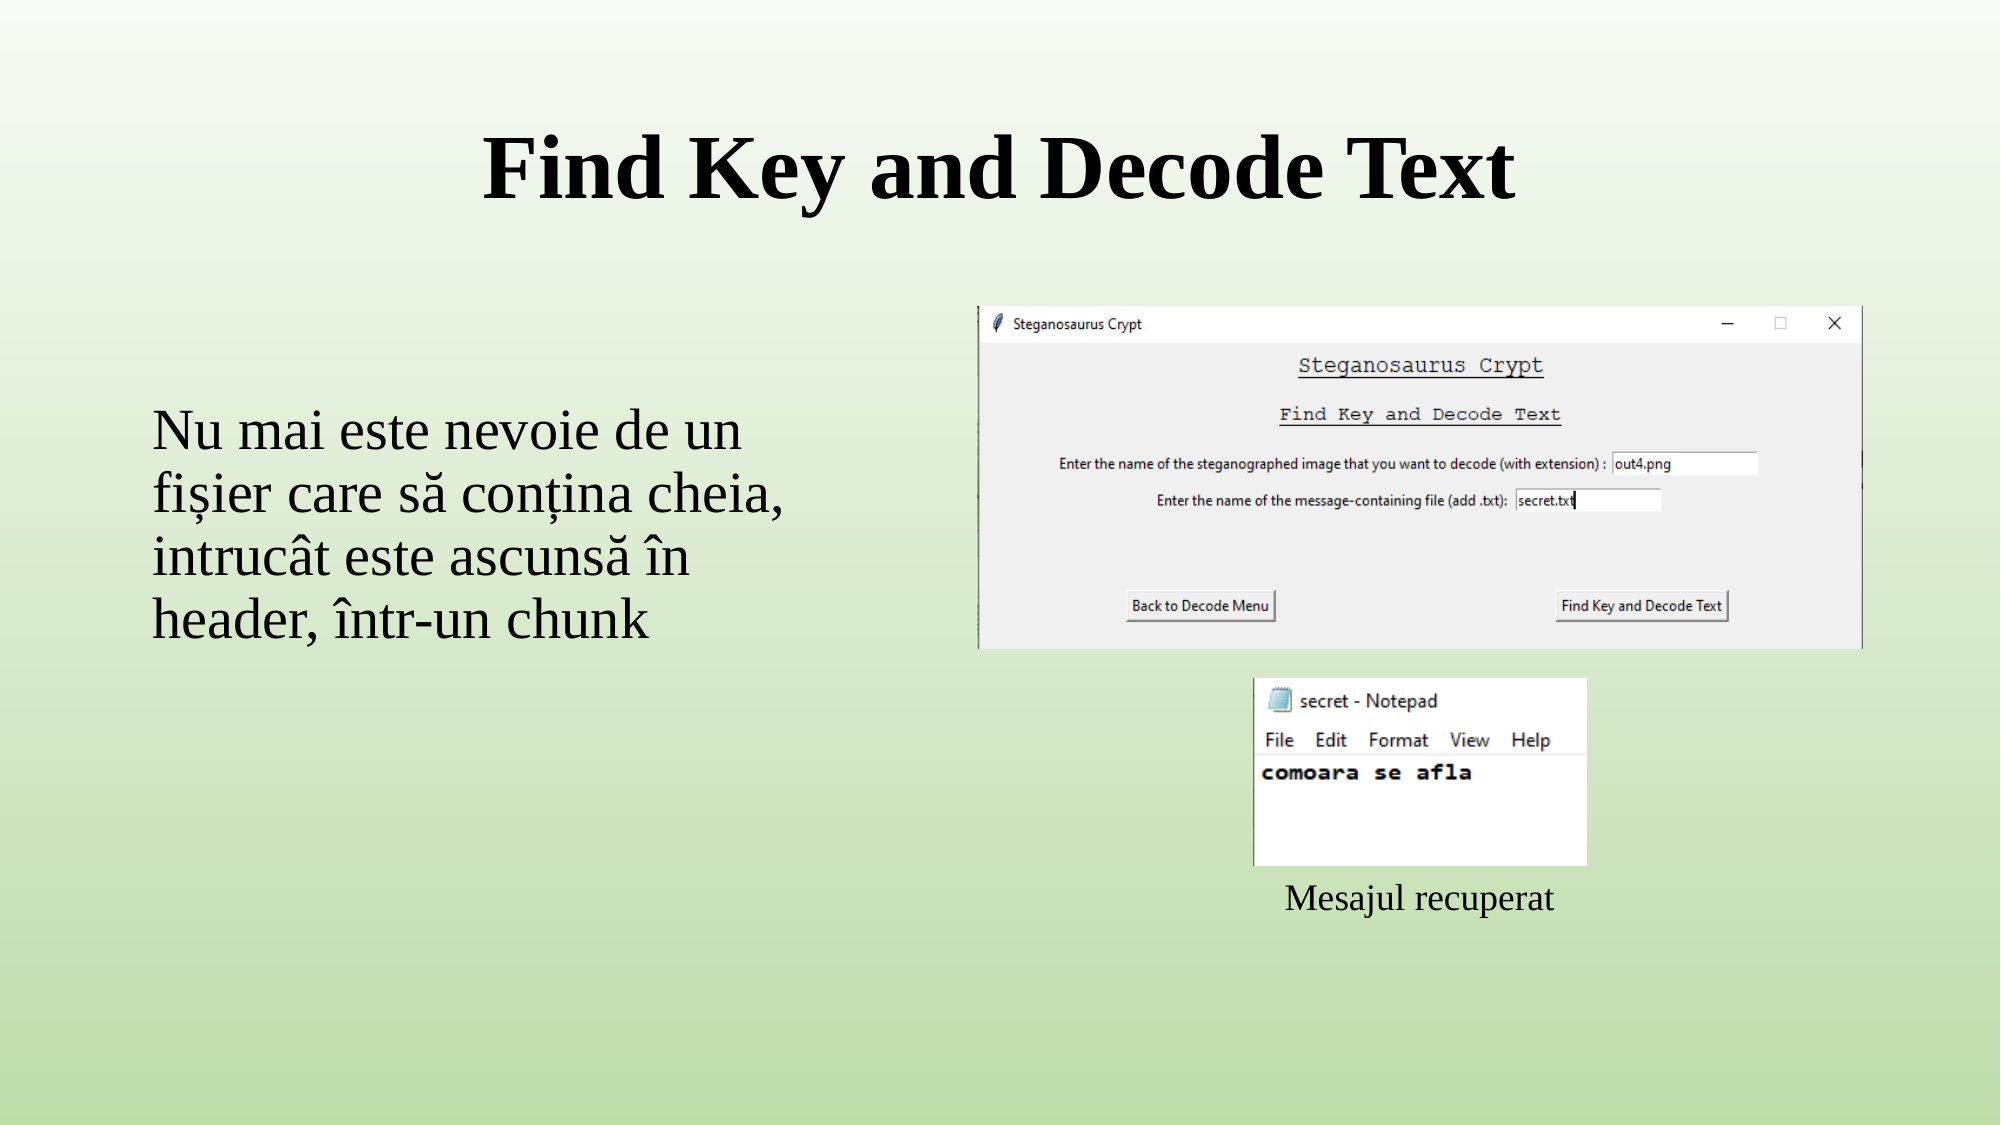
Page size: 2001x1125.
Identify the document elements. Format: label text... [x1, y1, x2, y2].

title Find Key and Decode Text [137, 59, 1863, 278]
text_box Mesajul recuperat [1269, 866, 1570, 926]
picture [1253, 678, 1587, 866]
picture [977, 306, 1863, 649]
list Nu mai este nevoie de un fișier care să conțina cheia, intrucât este ascunsă în header, într-un chunk [137, 391, 863, 1014]
